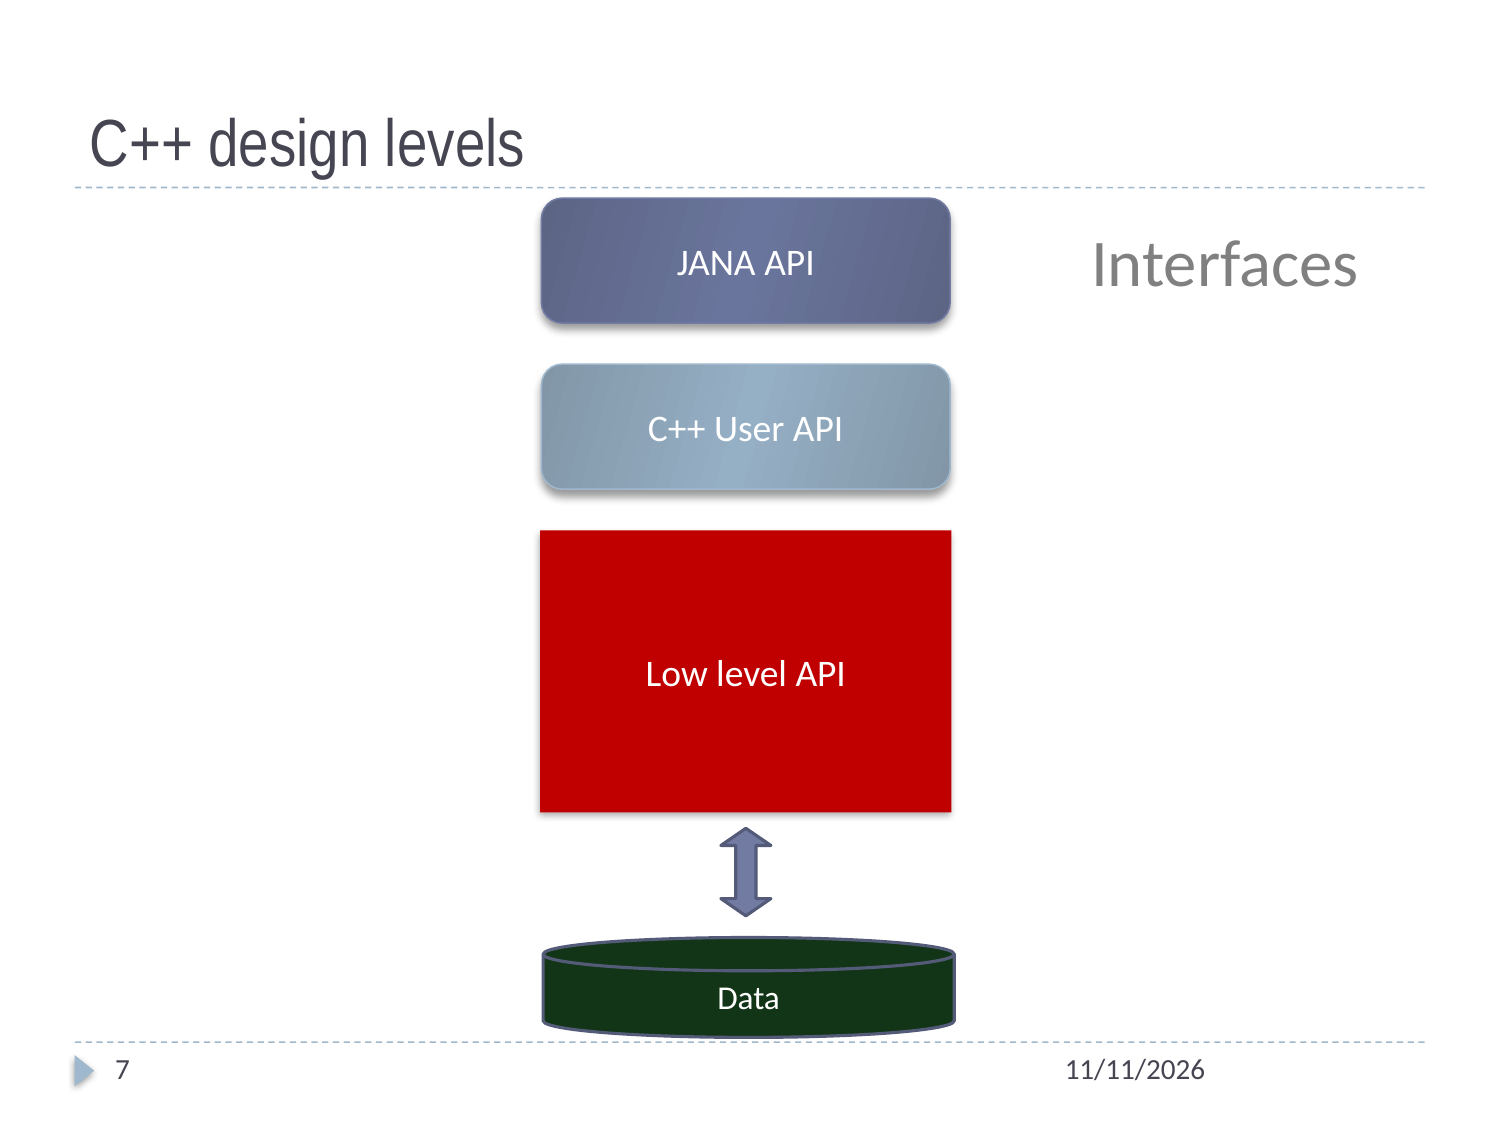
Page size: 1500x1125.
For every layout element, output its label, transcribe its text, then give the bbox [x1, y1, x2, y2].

text_box Low level API [539, 529, 953, 814]
text_box Data [541, 935, 956, 1039]
slide_number 7 [100, 1042, 426, 1103]
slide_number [1050, 1042, 1426, 1103]
title C++ design levels [75, 24, 1425, 188]
text_box C++ User API [540, 363, 951, 490]
text_box JANA API [540, 197, 951, 324]
text_box [719, 827, 773, 918]
text_box Interfaces [1076, 212, 1375, 308]
